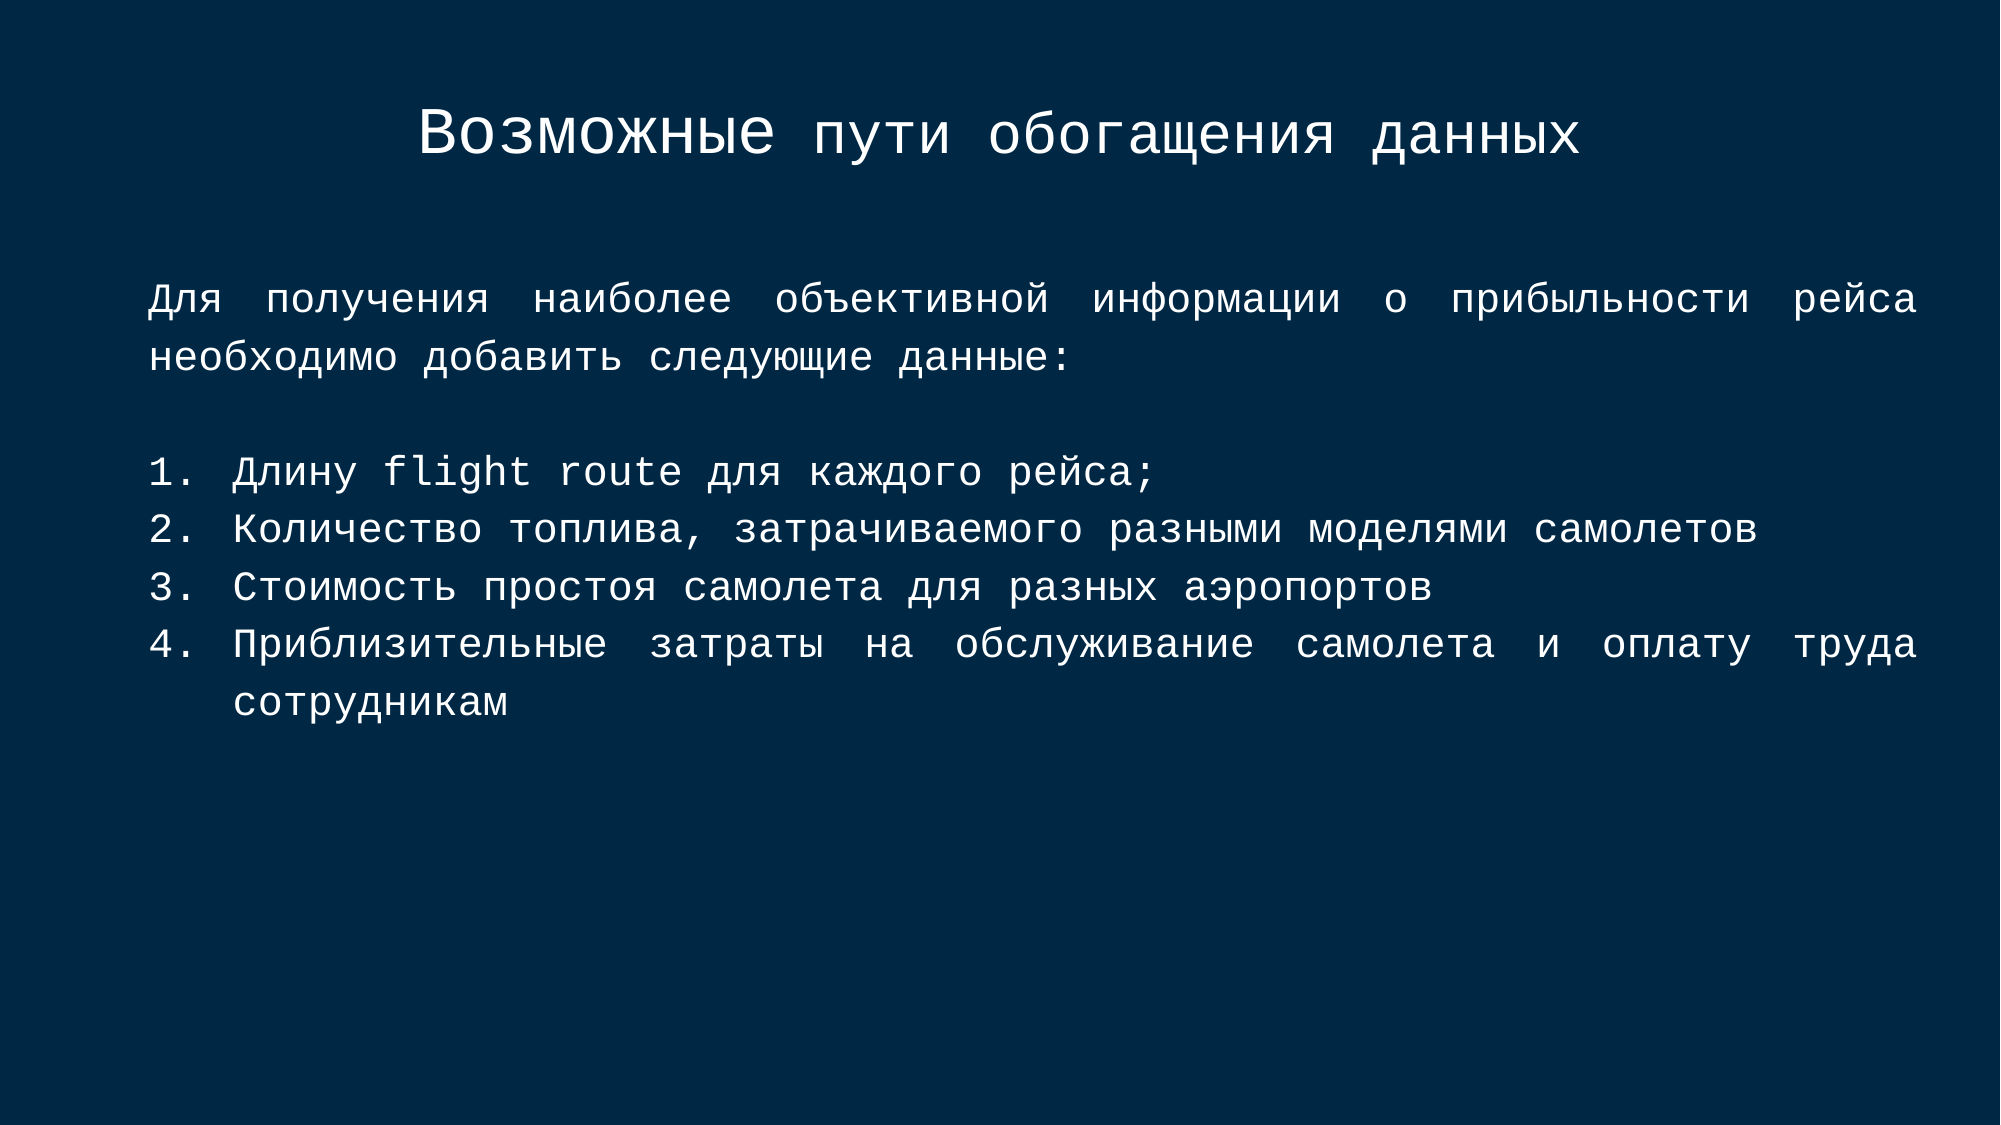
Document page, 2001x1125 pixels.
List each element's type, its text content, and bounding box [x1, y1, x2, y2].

list Для получения наиболее объективной информации о прибыльности рейса необходимо добавить следующие данные: Длину flight route для каждого рейса; Количество топлива, затрачиваемого разными моделями самолетов Стоимость простоя самолета для разных аэропортов Приблизительные затраты на обслуживание самолета и оплату труда сотрудникам [133, 248, 1932, 1000]
title Возможные пути обогащения данных [68, 71, 1932, 197]
